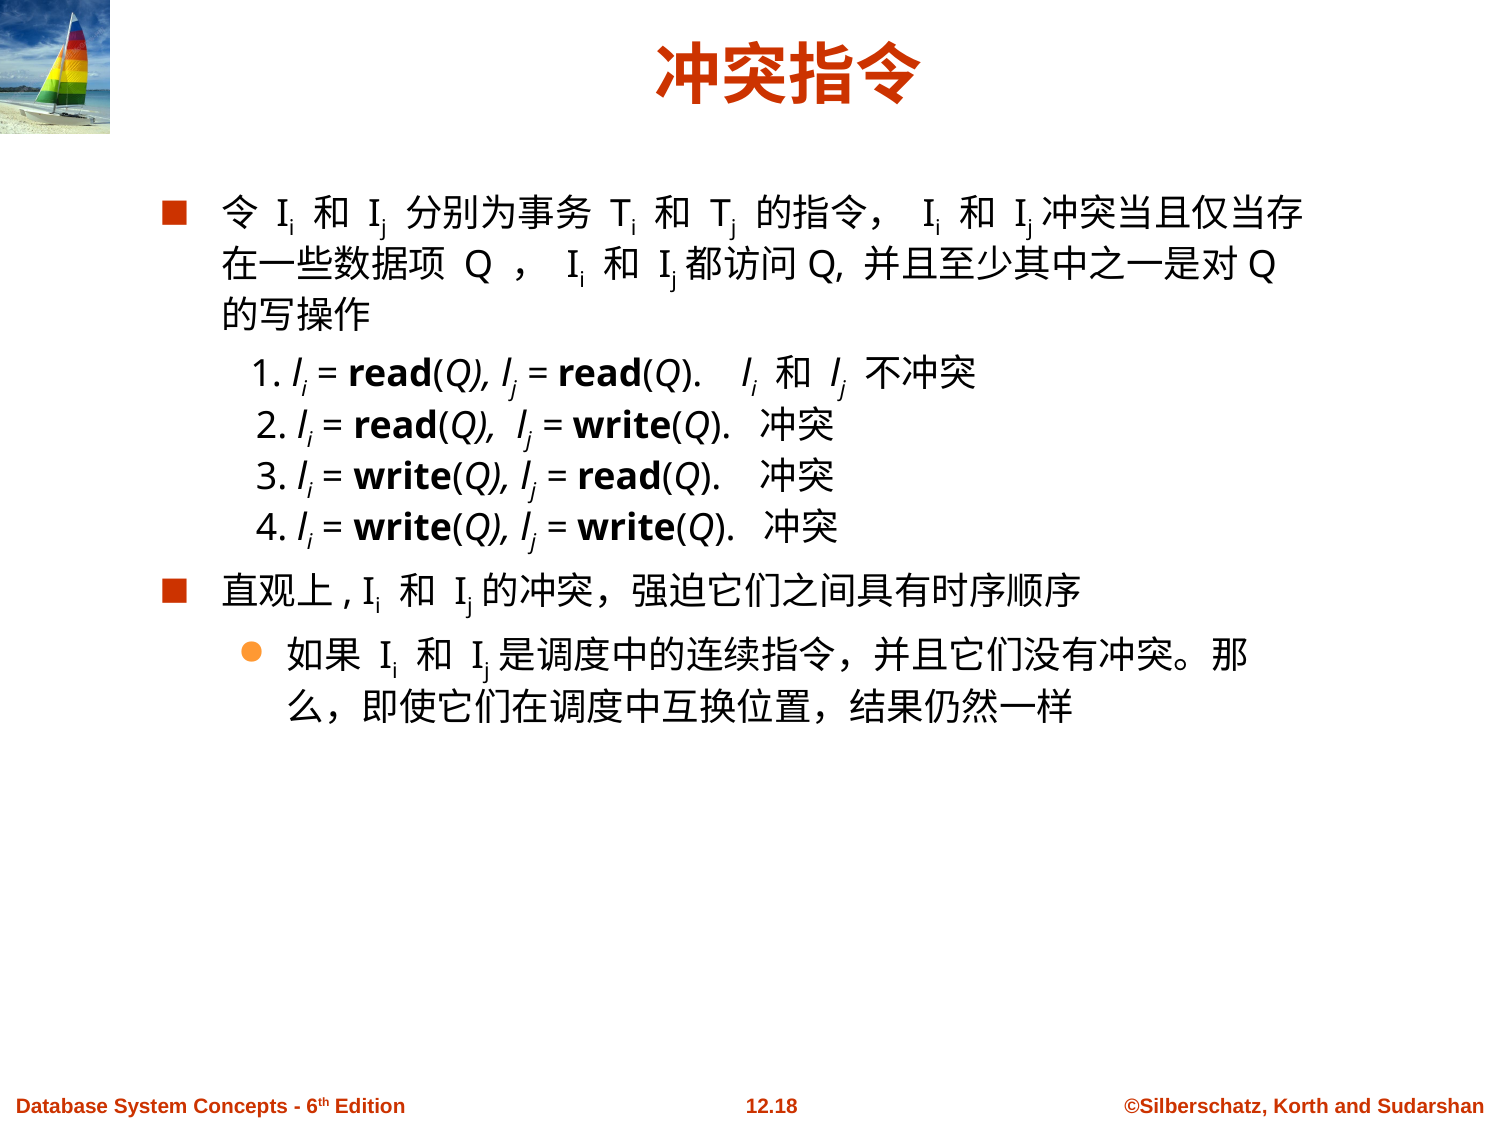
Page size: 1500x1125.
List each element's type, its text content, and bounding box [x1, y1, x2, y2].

title 冲突指令 [125, 18, 1452, 120]
picture [0, 0, 110, 134]
list 令 Ii 和 Ij 分别为事务 Ti 和 Tj 的指令， Ii 和 Ij冲突当且仅当存在一些数据项 Q ， Ii 和 Ij都访问Q, 并且至少其中之一是对Q的写操作 1. li = read(Q), lj = read(Q). li 和 lj 不冲突 2. li = read(Q), lj = write(Q). 冲突 3. li = write(Q), lj = read(Q). 冲突 4. li = write(Q), lj = write(Q). 冲突 直观上, Ii 和 Ij的冲突，强迫它们之间具有时序顺序 如果 Ii 和 Ij是调度中的连续指令，并且它们没有冲突。那么，即使它们在调度中互换位置，结果仍然一样 [149, 181, 1323, 1017]
